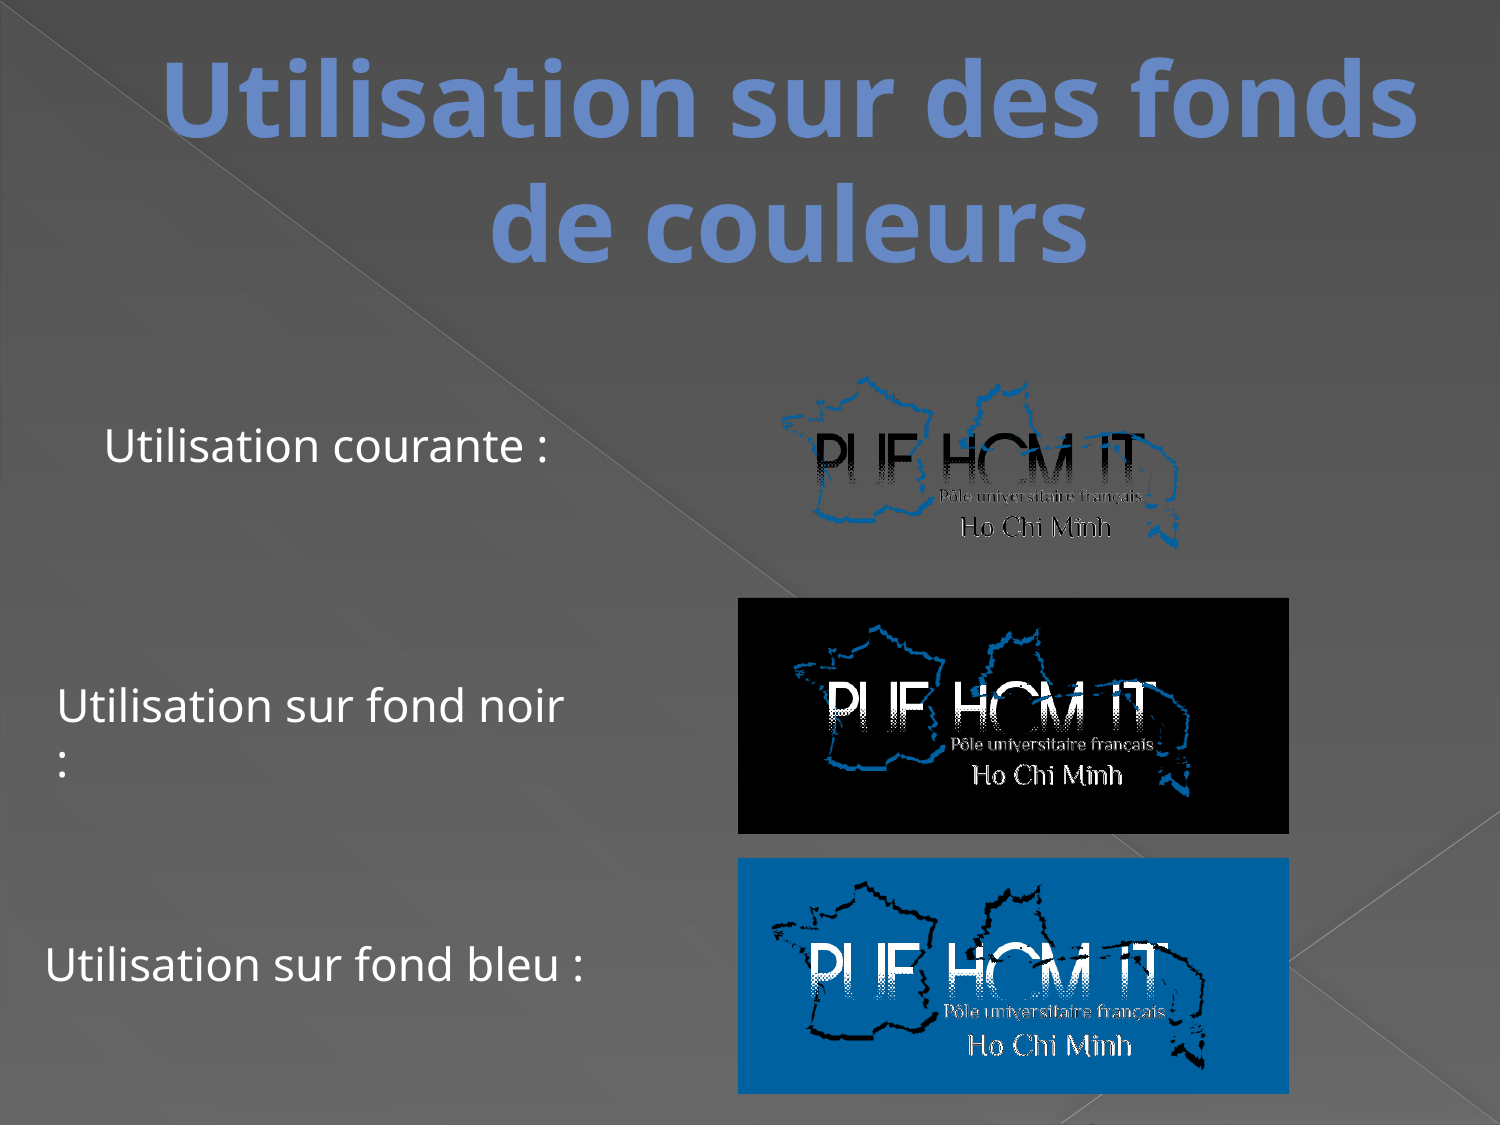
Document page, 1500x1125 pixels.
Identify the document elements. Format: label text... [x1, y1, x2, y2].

text_box Utilisation sur fond bleu : [29, 928, 621, 994]
text_box Utilisation courante : [88, 408, 609, 474]
text_box Utilisation sur fond noir : [41, 668, 585, 734]
picture [737, 373, 1290, 610]
picture [749, 621, 1302, 1125]
text_box Utilisation sur des fonds de couleurs [0, 43, 1500, 274]
text_box [738, 611, 742, 834]
